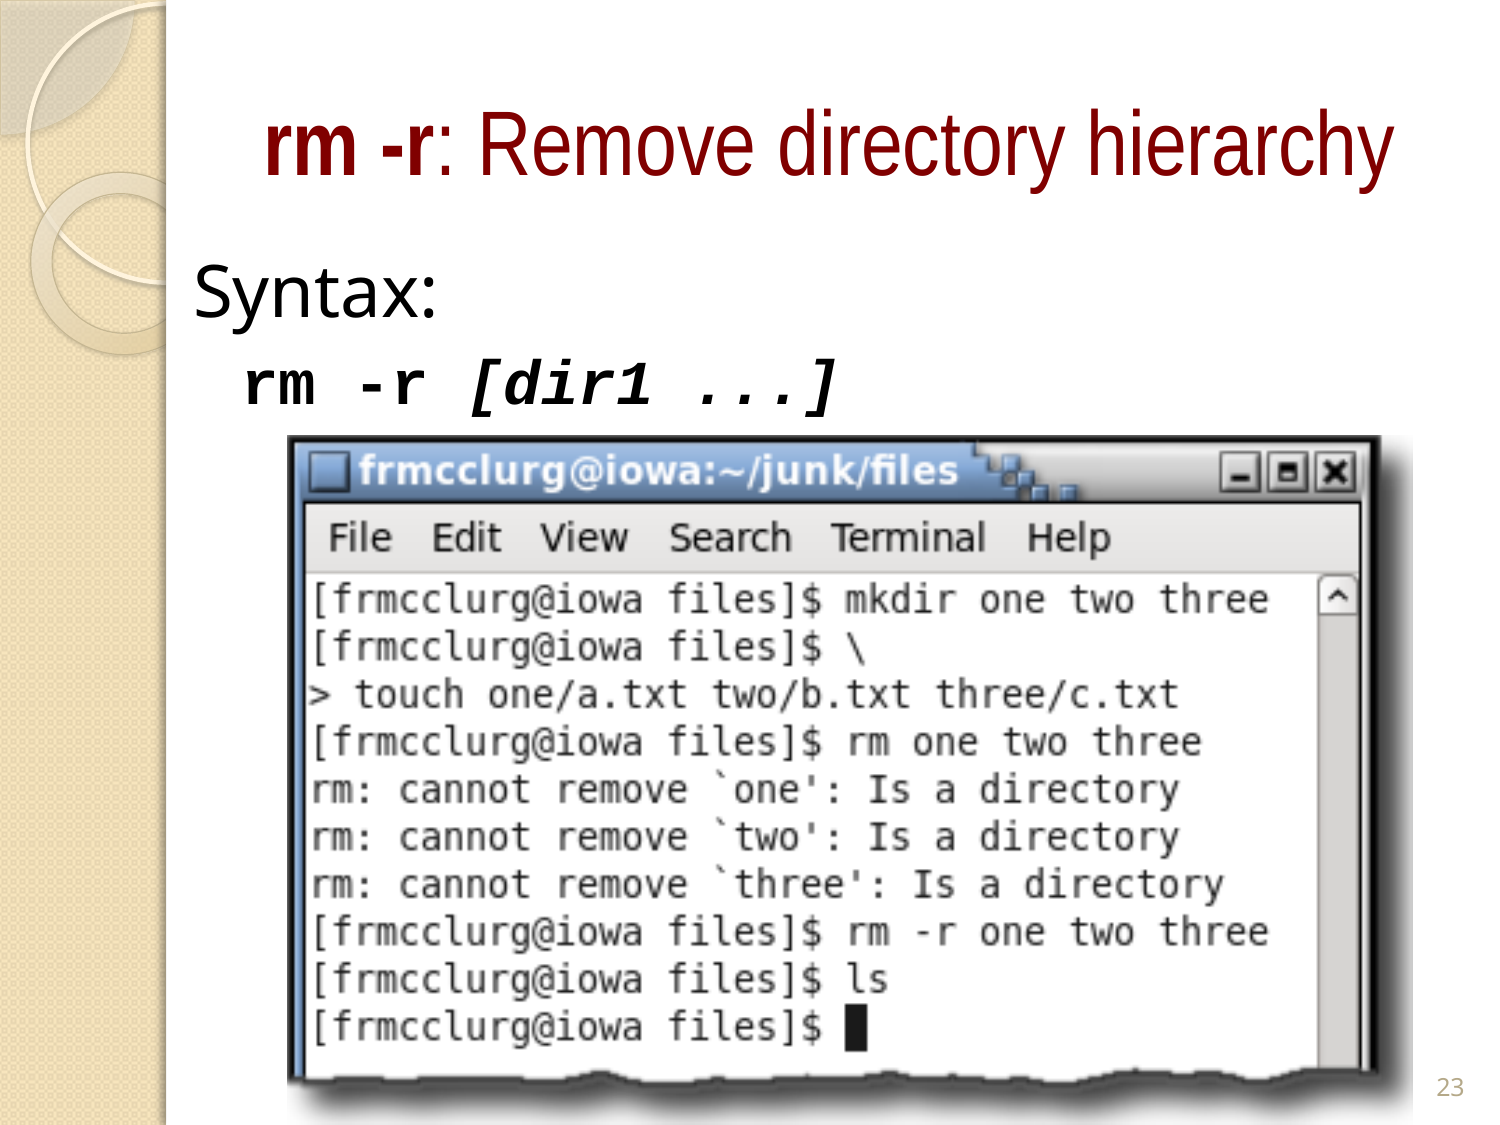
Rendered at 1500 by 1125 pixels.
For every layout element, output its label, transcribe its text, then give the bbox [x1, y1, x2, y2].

title rm -r: Remove directory hierarchy [235, 45, 1466, 233]
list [287, 435, 1413, 1125]
slide_number 23 [1420, 1034, 1488, 1113]
text_box Syntax: rm -r [dir1 ...] [162, 237, 1466, 425]
